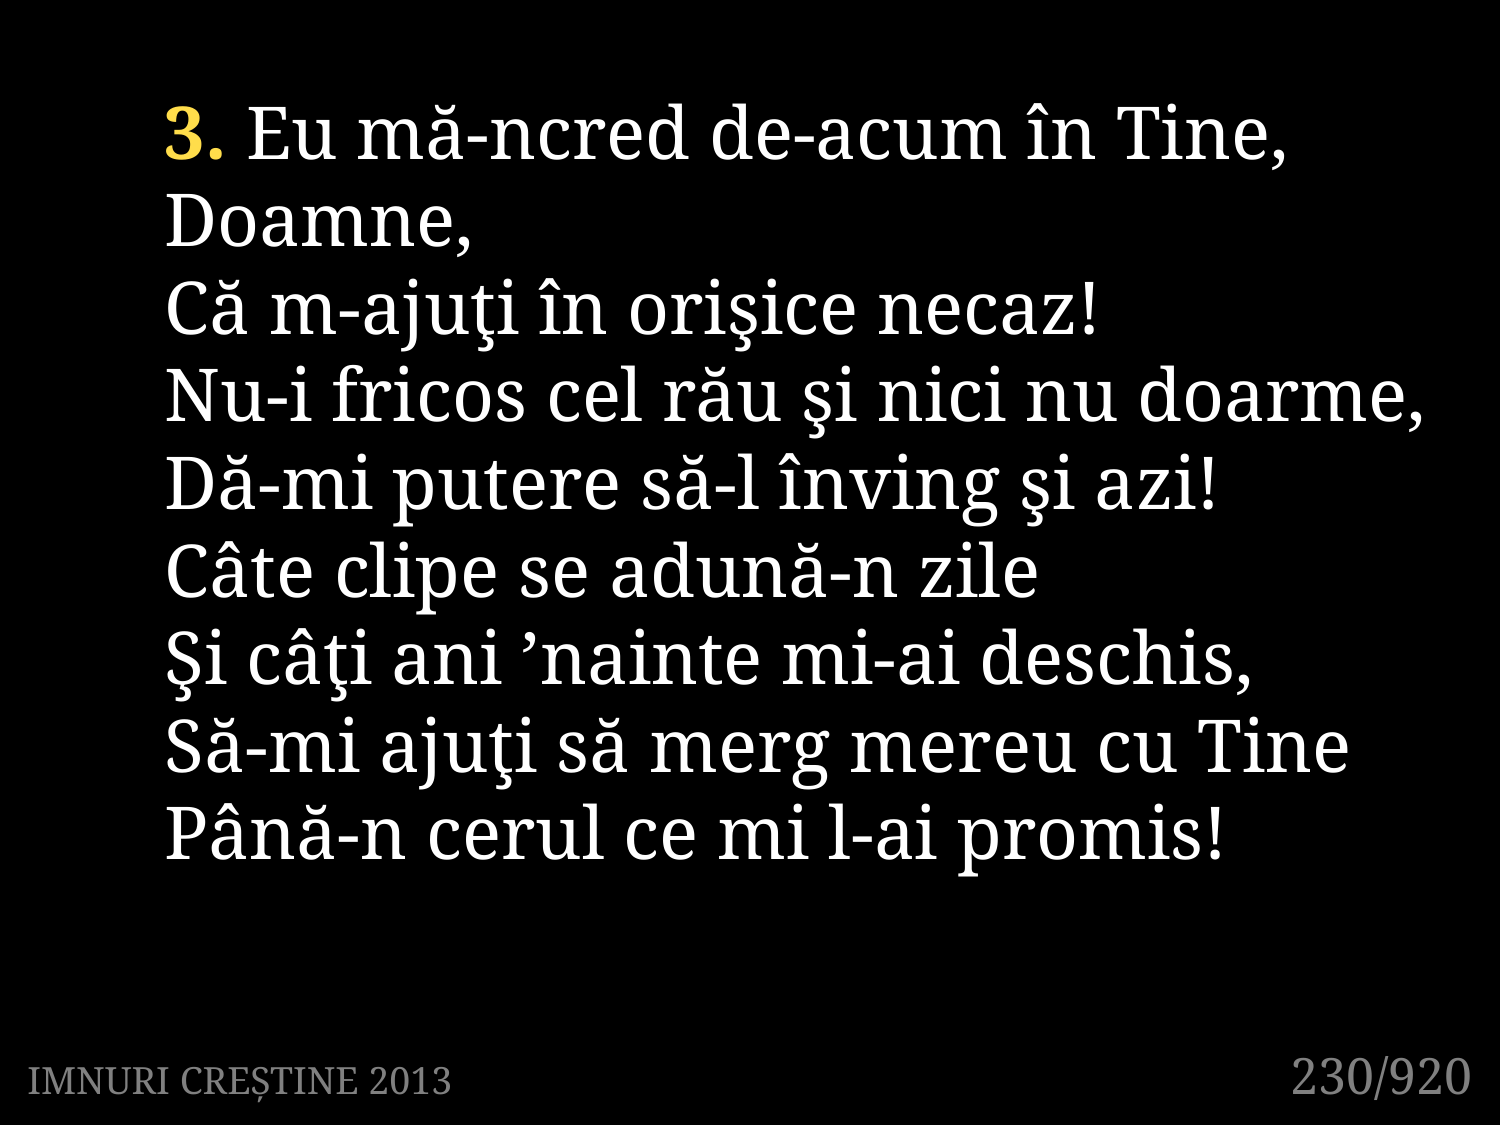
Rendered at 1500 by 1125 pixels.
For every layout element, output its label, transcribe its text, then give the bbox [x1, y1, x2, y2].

text_box IMNURI CREȘTINE 2013 [12, 1049, 637, 1110]
text_box 230/920 [637, 1037, 1488, 1113]
text_box 3. Eu mă-ncred de-acum în Tine, Doamne, Că m-ajuţi în orişice necaz! Nu-i fricos cel rău şi nici nu doarme, Dă-mi putere să-l înving şi azi! Câte clipe se adună-n zile Şi câţi ani ’nainte mi-ai deschis, Să-mi ajuţi să merg mereu cu Tine Până-n cerul ce mi l-ai promis! [150, 79, 1463, 882]
